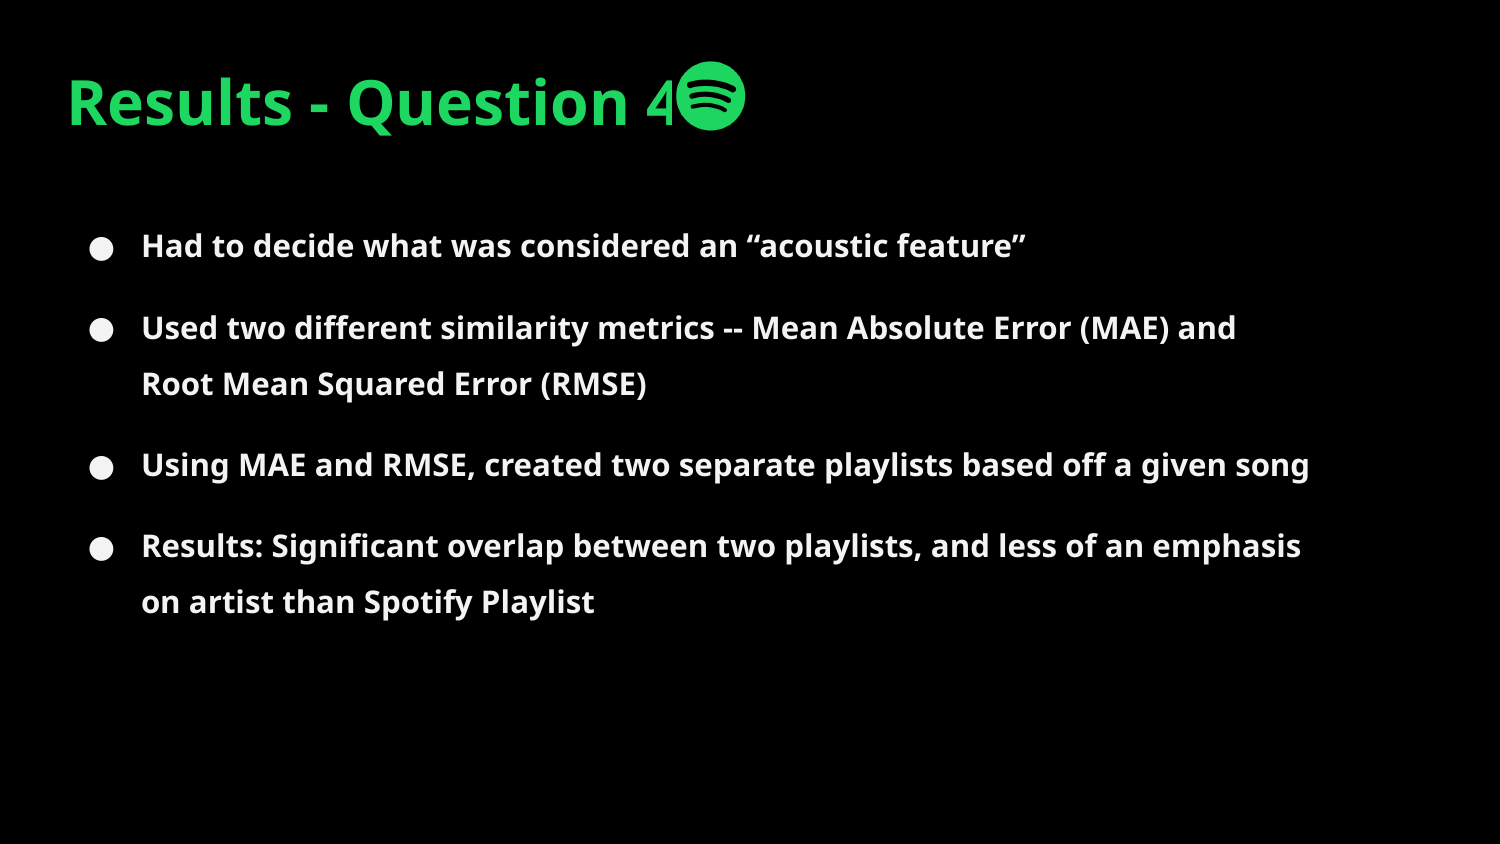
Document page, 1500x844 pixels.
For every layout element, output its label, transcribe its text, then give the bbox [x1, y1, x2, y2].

list Had to decide what was considered an “acoustic feature” Used two different similarity metrics -- Mean Absolute Error (MAE) and Root Mean Squared Error (RMSE) Using MAE and RMSE, created two separate playlists based off a given song Results: Significant overlap between two playlists, and less of an emphasis on artist than Spotify Playlist [51, 193, 1329, 818]
picture [671, 56, 762, 137]
title Results - Question 4 [51, 48, 1449, 180]
